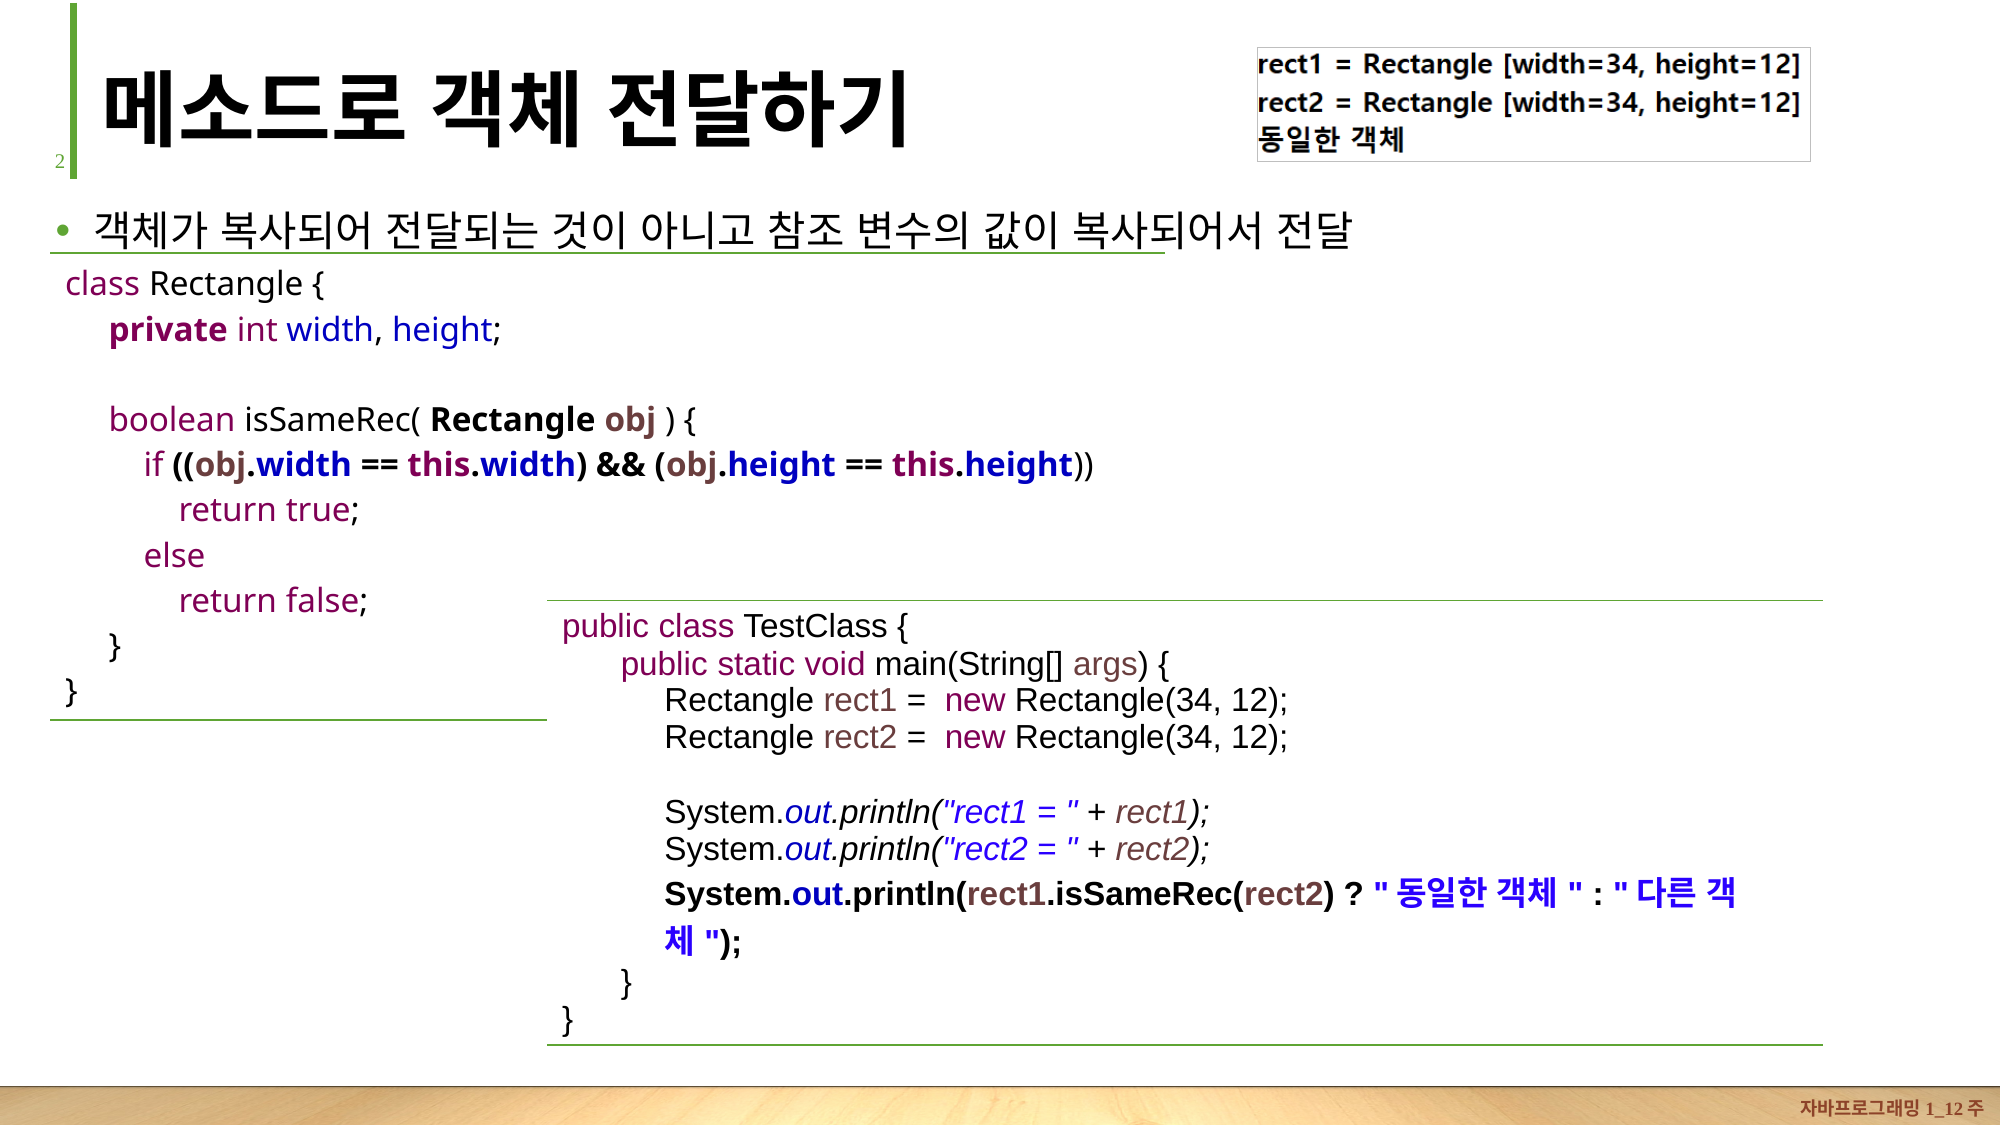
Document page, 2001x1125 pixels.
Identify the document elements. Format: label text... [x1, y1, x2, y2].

list 객체가 복사되어 전달되는 것이 아니고 참조 변수의 값이 복사되어서 전달 [40, 187, 2000, 1046]
picture [1257, 47, 1811, 162]
table_header public class TestClass { public static void main(String[] args) { Rectangle rect1 = new Rectangle(34, 12); Rectangle rect2 = new Rectangle(34, 12); System.out.println("rect1 = " + rect1); System.out.println("rect2 = " + rect2); System.out.println(rect1.isSameRec(rect2) ? "동일한 객체" : "다른 객체"); } } [547, 601, 1823, 1044]
table_header class Rectangle { private int width, height; boolean isSameRec( Rectangle obj ) { if ((obj.width == this.width) && (obj.height == this.height)) return true; else return false; } } [50, 254, 1165, 719]
picture [0, 1086, 2000, 1125]
footer 자바프로그래밍1_12주 [1201, 1091, 2000, 1125]
title 메소드로 객체 전달하기 [86, 15, 1649, 167]
slide_number 1 [19, 140, 81, 188]
